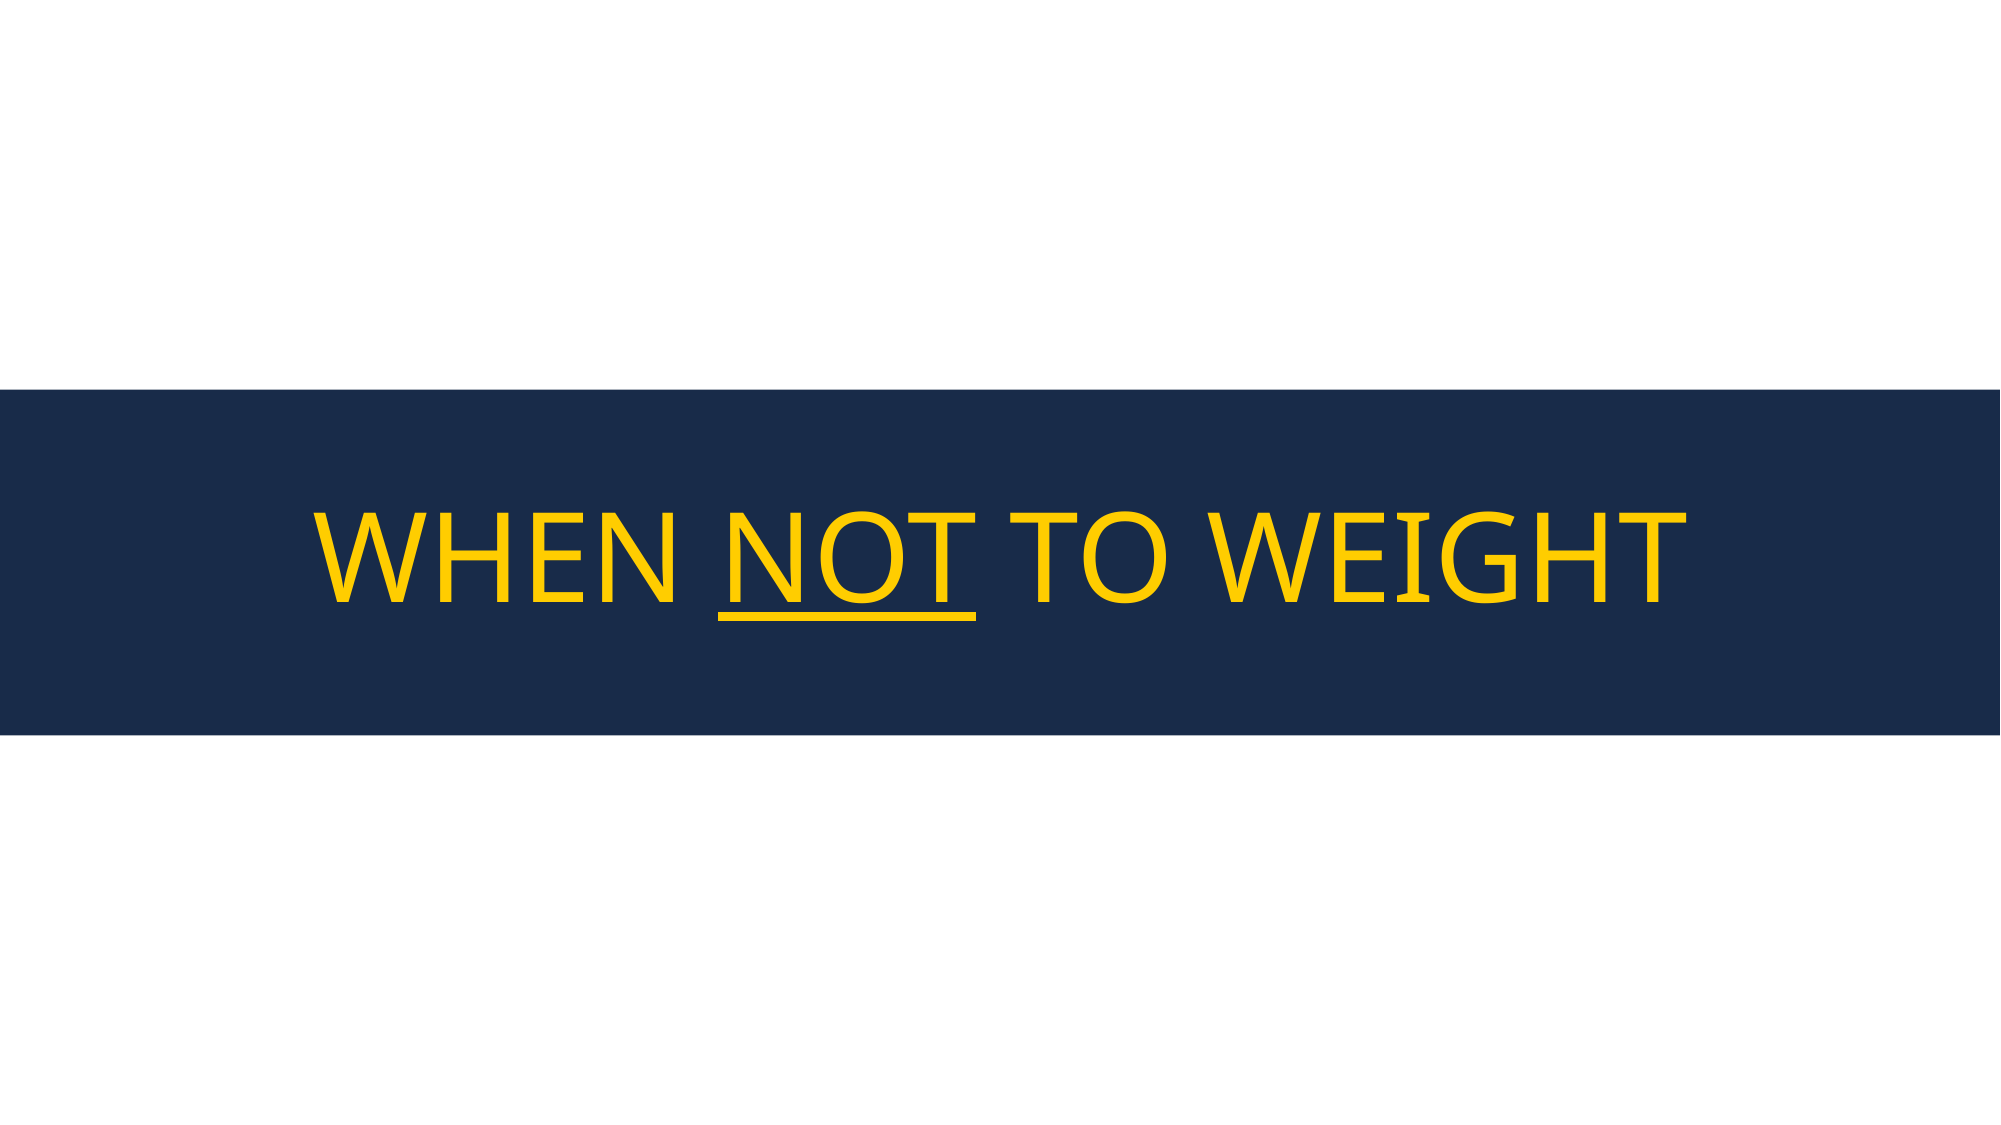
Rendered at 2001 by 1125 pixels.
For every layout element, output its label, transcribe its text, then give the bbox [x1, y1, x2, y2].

title WHEN NOT TO WEIGHT [0, 389, 2000, 736]
